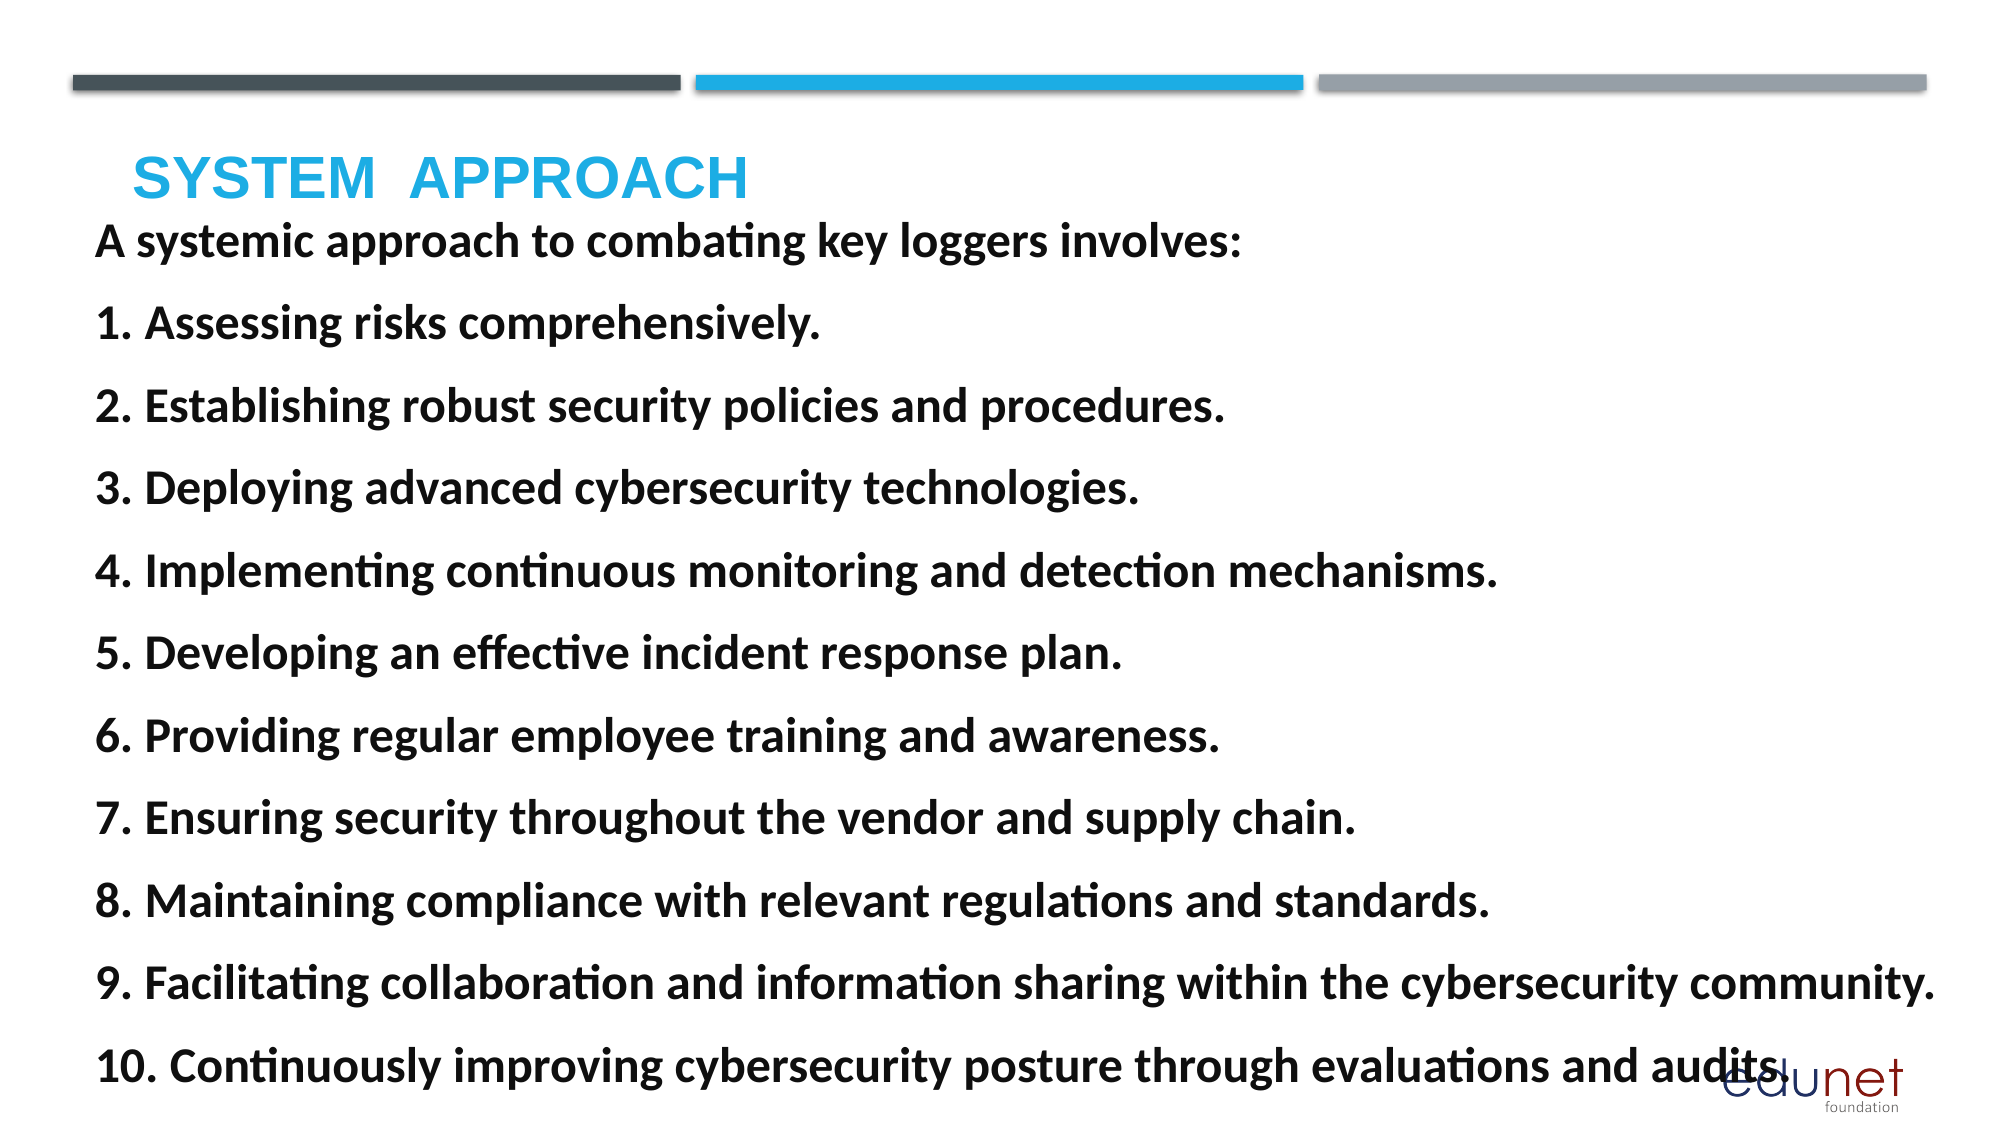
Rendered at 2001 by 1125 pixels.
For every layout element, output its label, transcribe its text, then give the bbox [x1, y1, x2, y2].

list A systemic approach to combating key loggers involves: 1. Assessing risks comprehensively. 2. Establishing robust security policies and procedures. 3. Deploying advanced cybersecurity technologies. 4. Implementing continuous monitoring and detection mechanisms. 5. Developing an effective incident response plan. 6. Providing regular employee training and awareness. 7. Ensuring security throughout the vendor and supply chain. 8. Maintaining compliance with relevant regulations and standards. 9. Facilitating collaboration and information sharing within the cybersecurity community. 10. Continuously improving cybersecurity posture through evaluations and audits. [79, 266, 1957, 1034]
picture [1719, 1056, 1905, 1116]
title System Approach [117, 130, 1927, 218]
